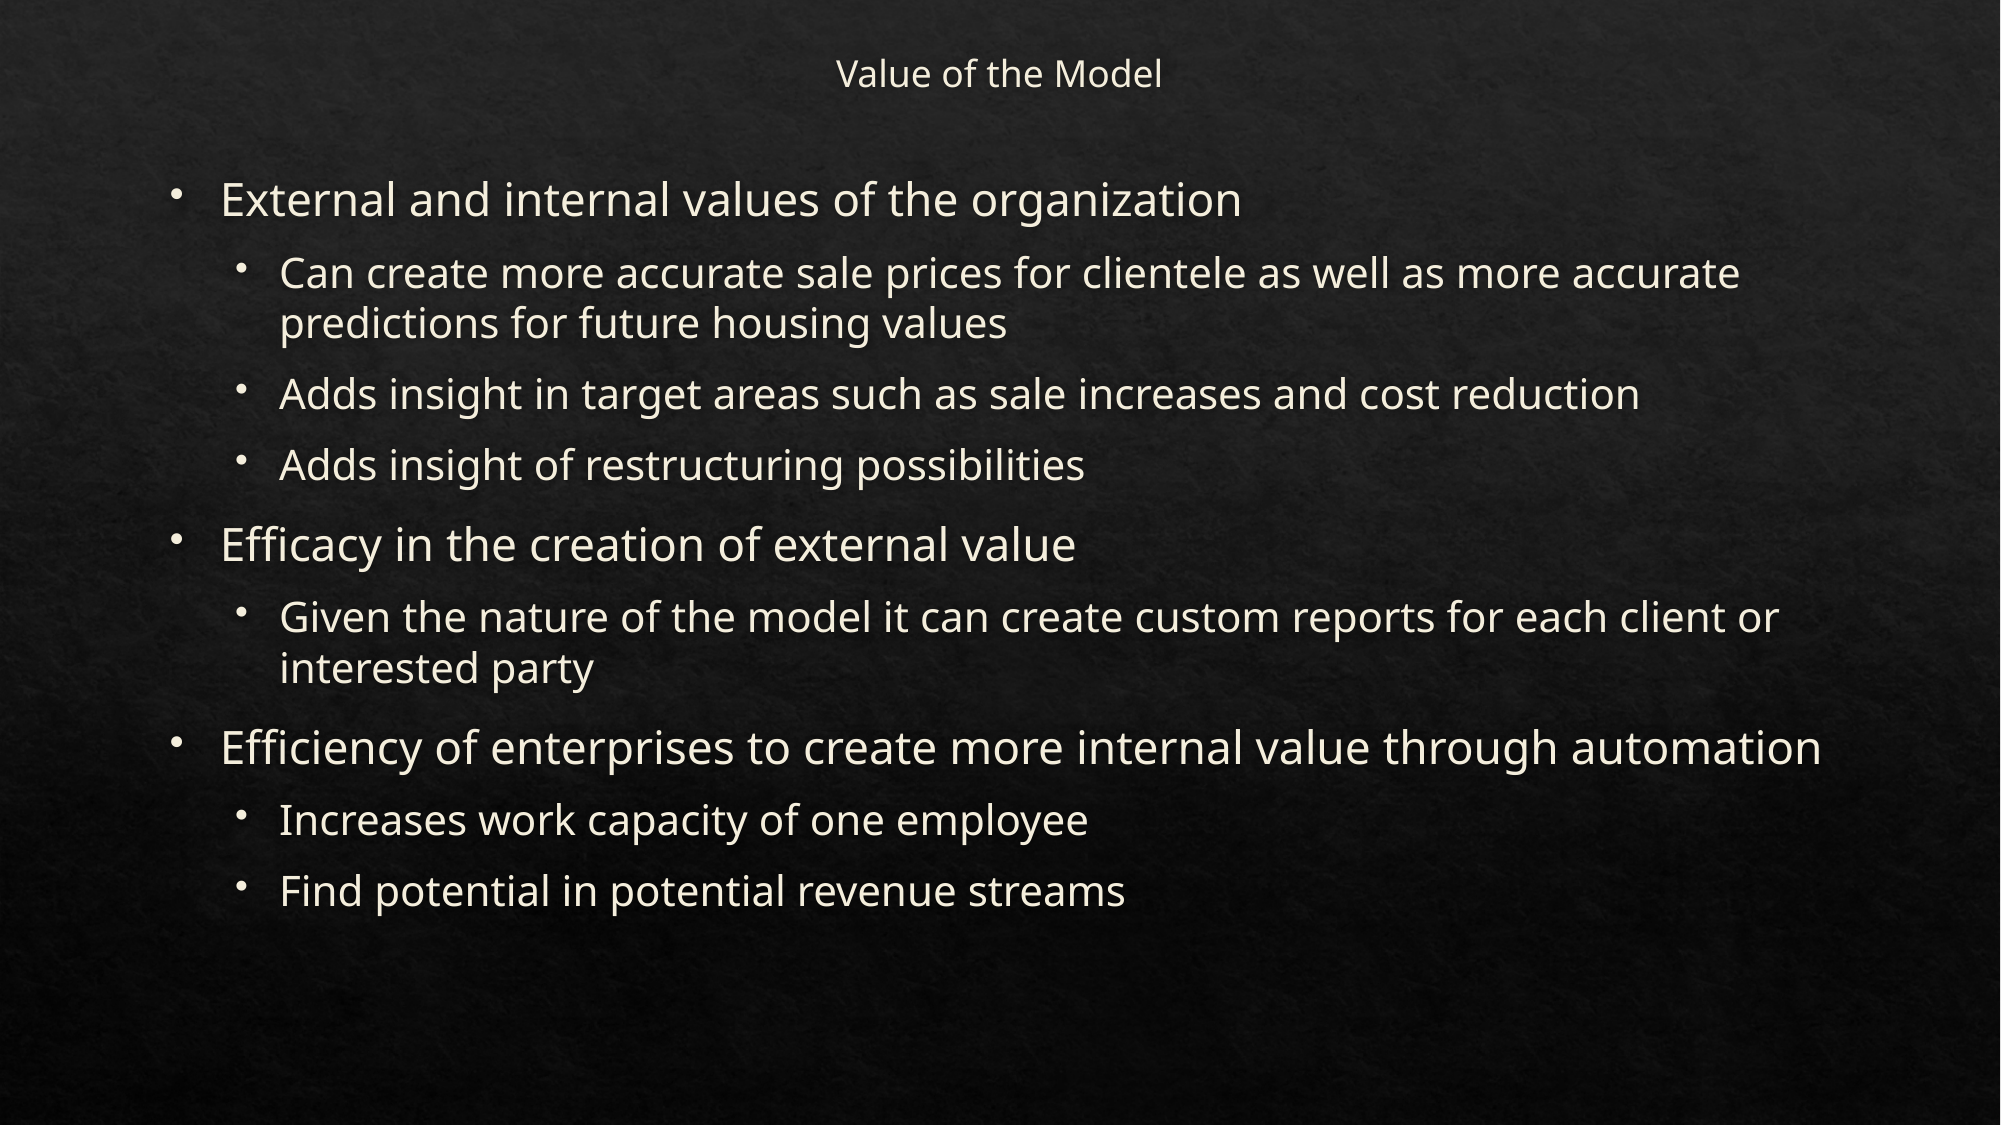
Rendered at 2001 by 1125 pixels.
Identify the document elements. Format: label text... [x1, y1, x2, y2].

list External and internal values of the organization Can create more accurate sale prices for clientele as well as more accurate predictions for future housing values Adds insight in target areas such as sale increases and cost reduction Adds insight of restructuring possibilities Efficacy in the creation of external value Given the nature of the model it can create custom reports for each client or interested party Efficiency of enterprises to create more internal value through automation Increases work capacity of one employee Find potential in potential revenue streams [150, 157, 1850, 991]
title Value of the Model [150, 47, 1850, 104]
